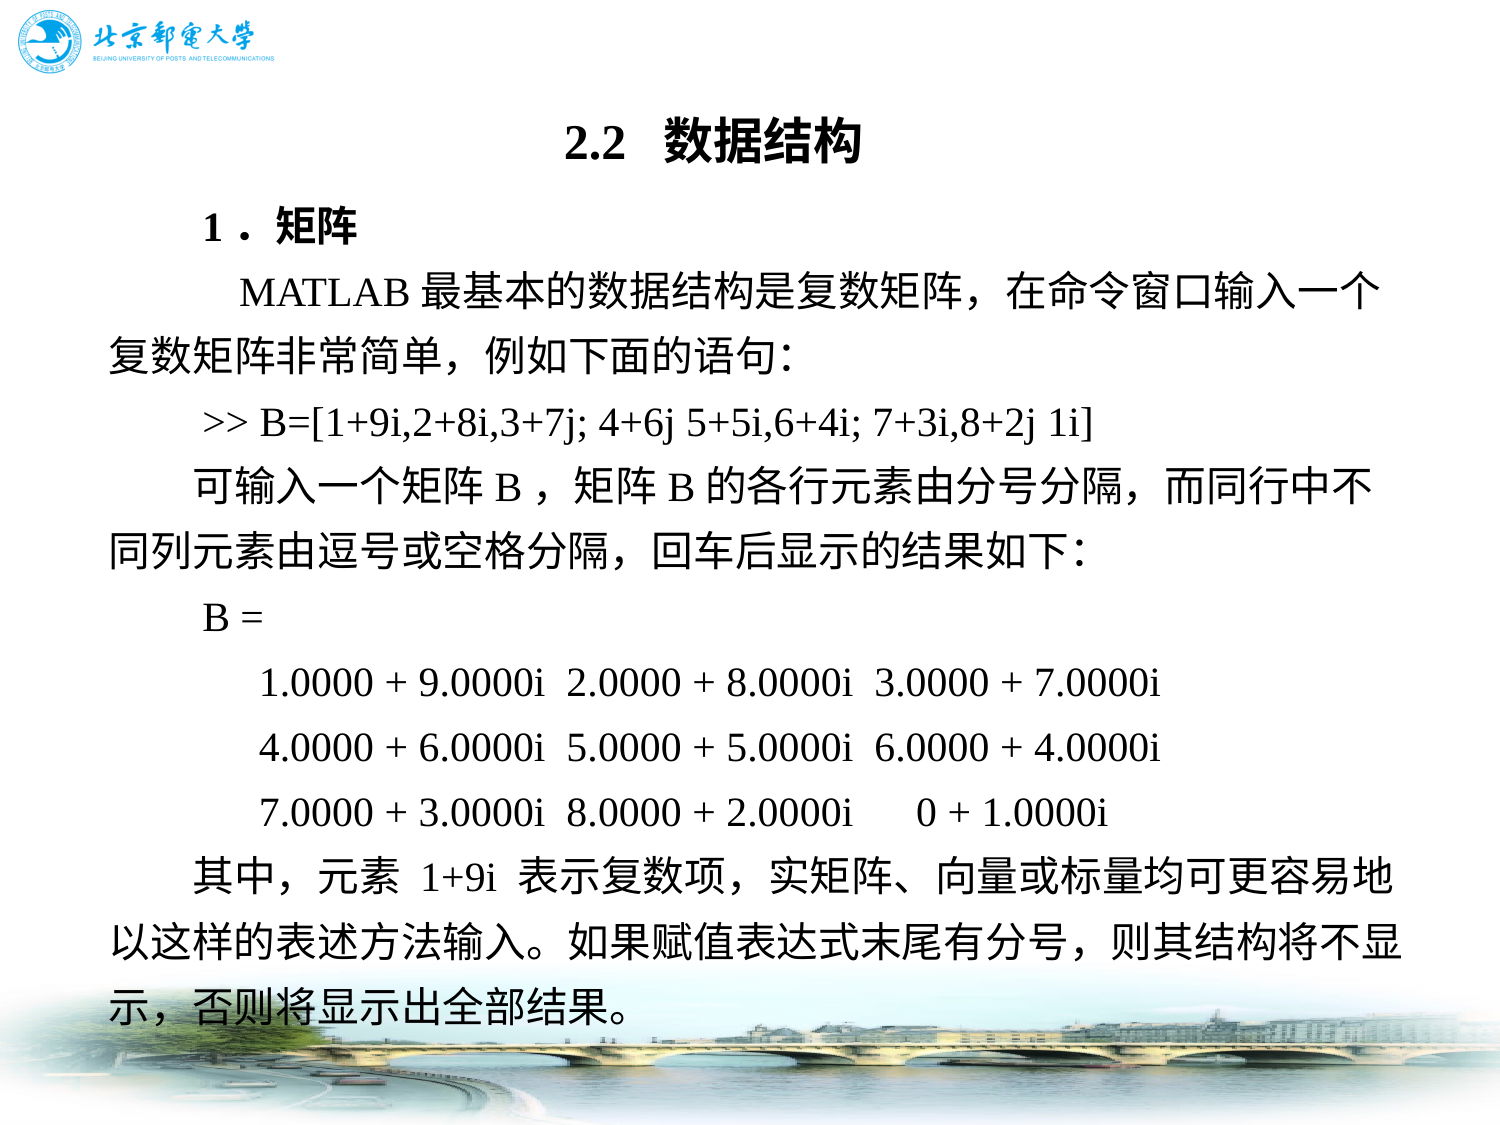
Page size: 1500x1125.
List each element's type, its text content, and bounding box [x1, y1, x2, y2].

text_box 2.2 数据结构 [549, 101, 999, 177]
picture [0, 962, 1500, 1125]
picture [17, 2, 280, 95]
title 1．矩阵 MATLAB最基本的数据结构是复数矩阵，在命令窗口输入一个复数矩阵非常简单，例如下面的语句： >> B=[1+9i,2+8i,3+7j; 4+6j 5+5i,6+4i; 7+3i,8+2j 1i] 可输入一个矩阵B，矩阵B的各行元素由分号分隔，而同行中不同列元素由逗号或空格分隔，回车后显示的结果如下： B = 1.0000 + 9.0000i 2.0000 + 8.0000i 3.0000 + 7.0000i 4.0000 + 6.0000i 5.0000 + 5.0000i 6.0000 + 4.0000i 7.0000 + 3.0000i 8.0000 + 2.0000i 0 + 1.0000i 其中，元素 1+9i 表示复数项，实矩阵、向量或标量均可更容易地以这样的表述方法输入。如果赋值表达式末尾有分号，则其结构将不显示，否则将显示出全部结果。 [93, 177, 1426, 1013]
